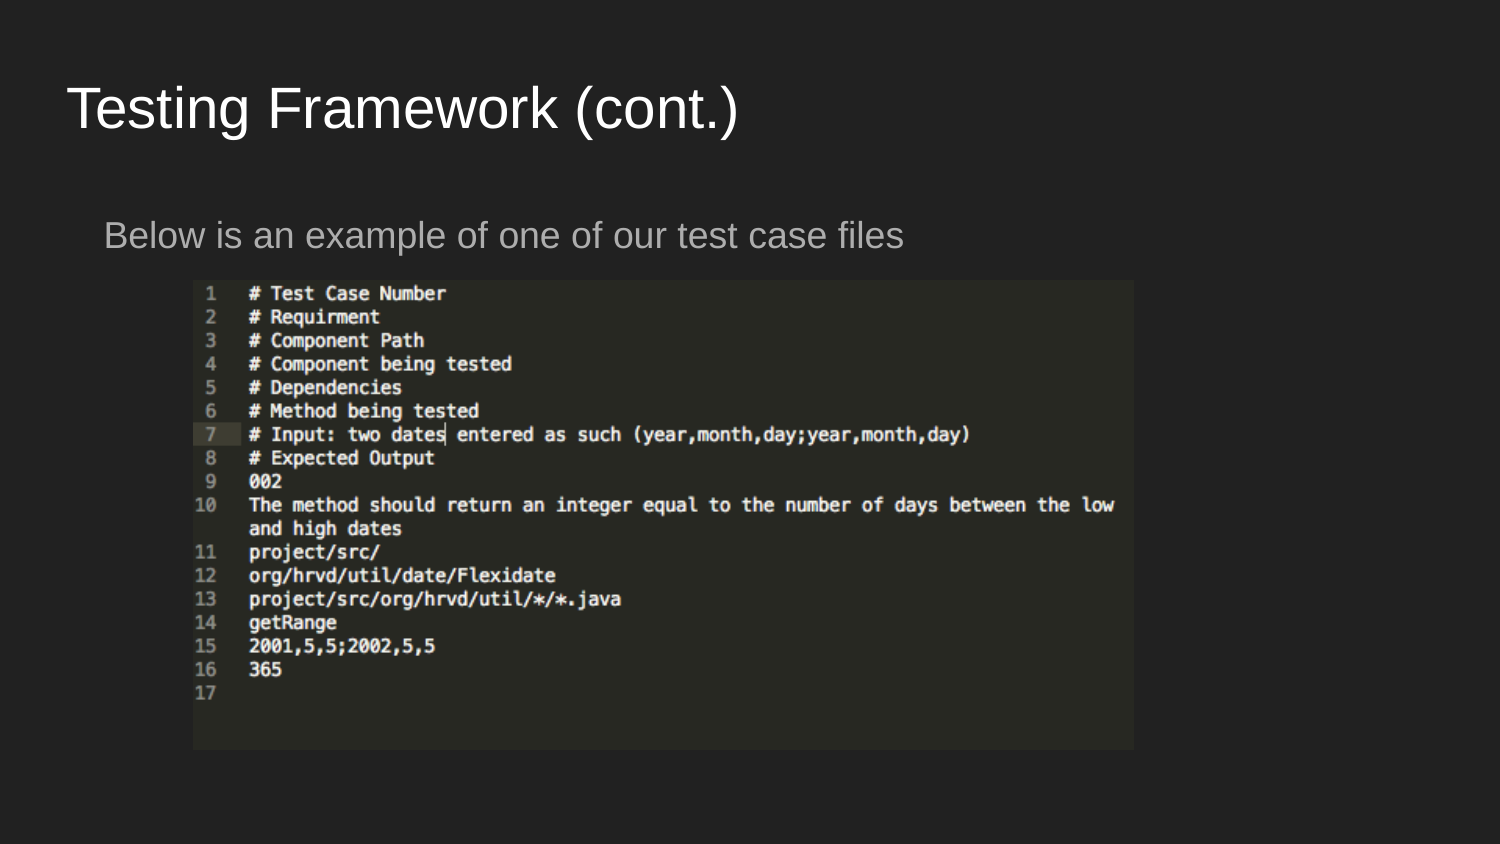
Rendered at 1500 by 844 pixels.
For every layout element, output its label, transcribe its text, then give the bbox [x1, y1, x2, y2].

picture [192, 280, 1134, 750]
list Below is an example of one of our test case files [51, 189, 1449, 750]
title Testing Framework (cont.) [51, 55, 1449, 150]
